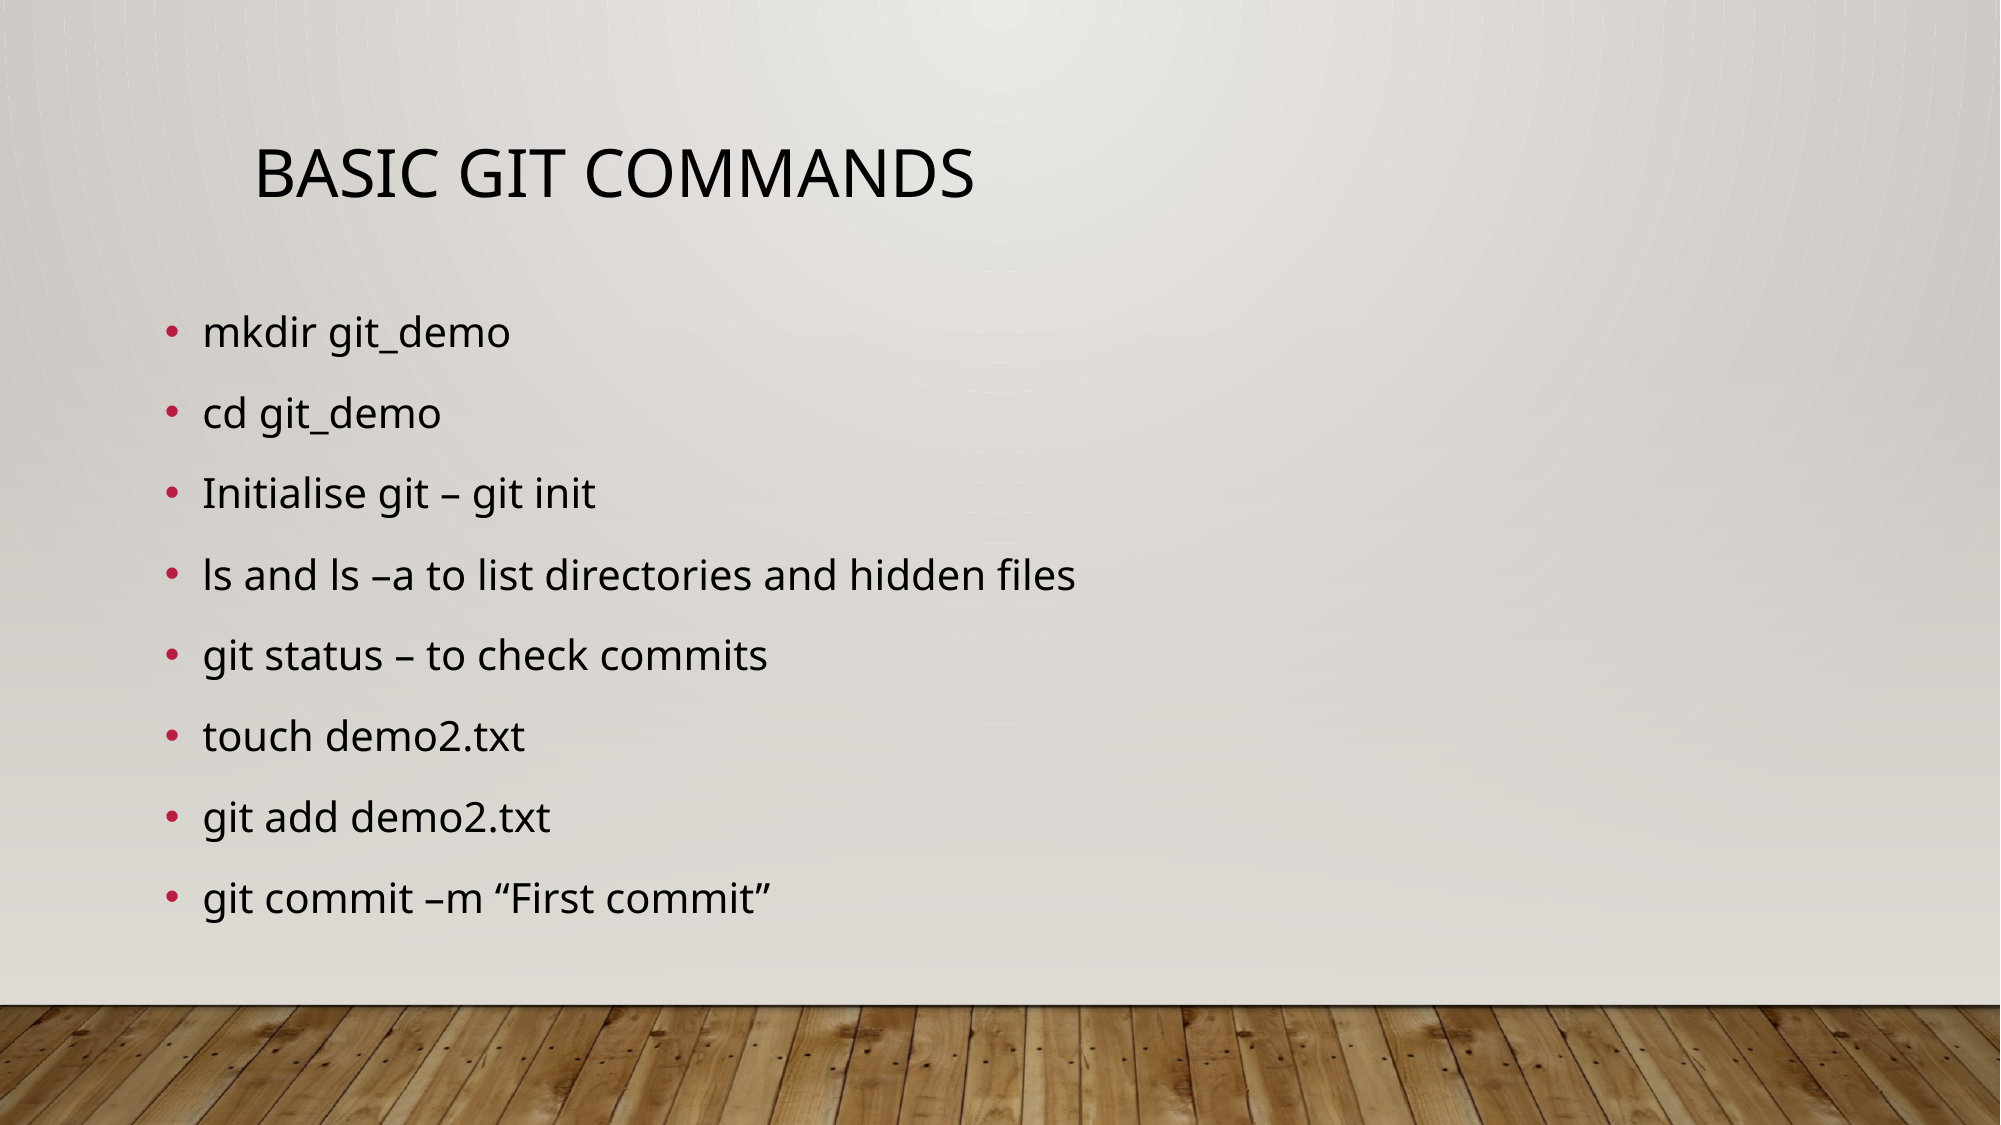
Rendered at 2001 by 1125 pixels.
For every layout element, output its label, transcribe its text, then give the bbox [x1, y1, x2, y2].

picture [0, 1005, 2000, 1125]
list mkdir git_demo cd git_demo Initialise git – git init ls and ls –a to list directories and hidden files git status – to check commits touch demo2.txt git add demo2.txt git commit –m “First commit” [149, 288, 1850, 950]
title Basic GIT commands [238, 131, 1814, 288]
